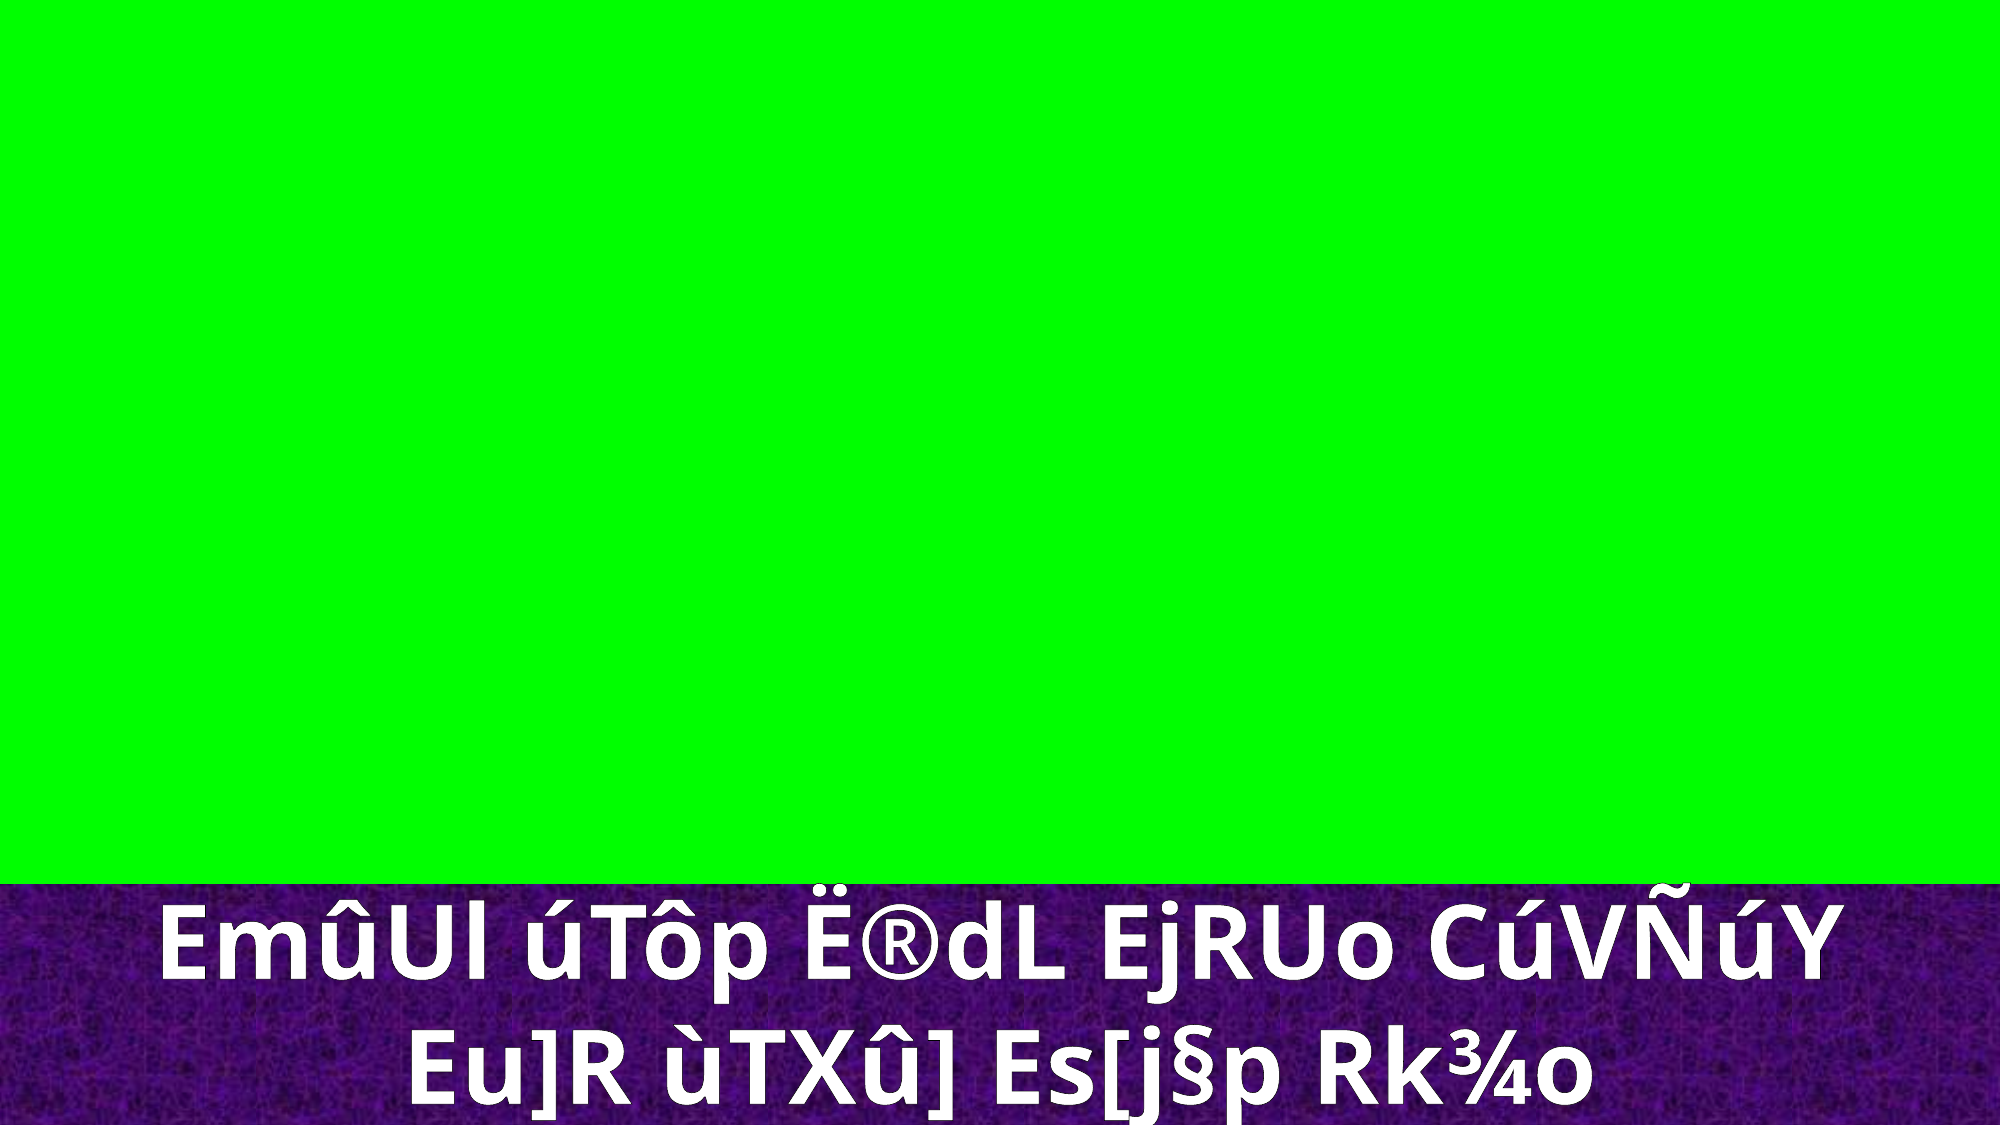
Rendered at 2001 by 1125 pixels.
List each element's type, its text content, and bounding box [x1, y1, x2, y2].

text_box EmûUl úTôp Ë®dL EjRUo CúVÑúY Eu]R ùTXû] Es[j§p Rk¾o [0, 867, 2000, 1125]
